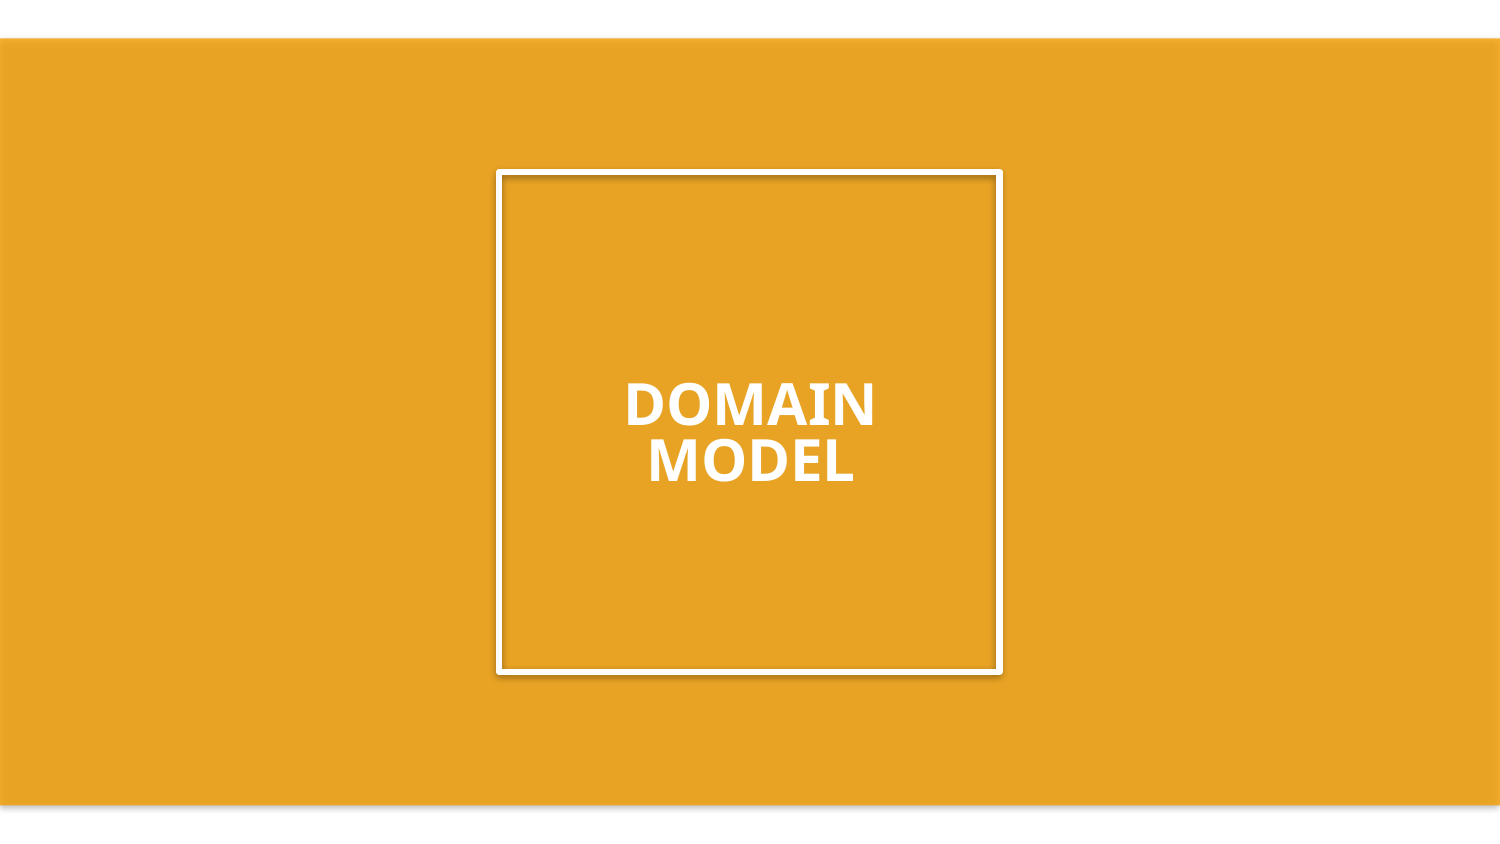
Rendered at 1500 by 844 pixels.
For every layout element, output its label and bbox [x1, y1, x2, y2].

text_box [499, 171, 1000, 673]
text_box [0, 38, 1500, 806]
